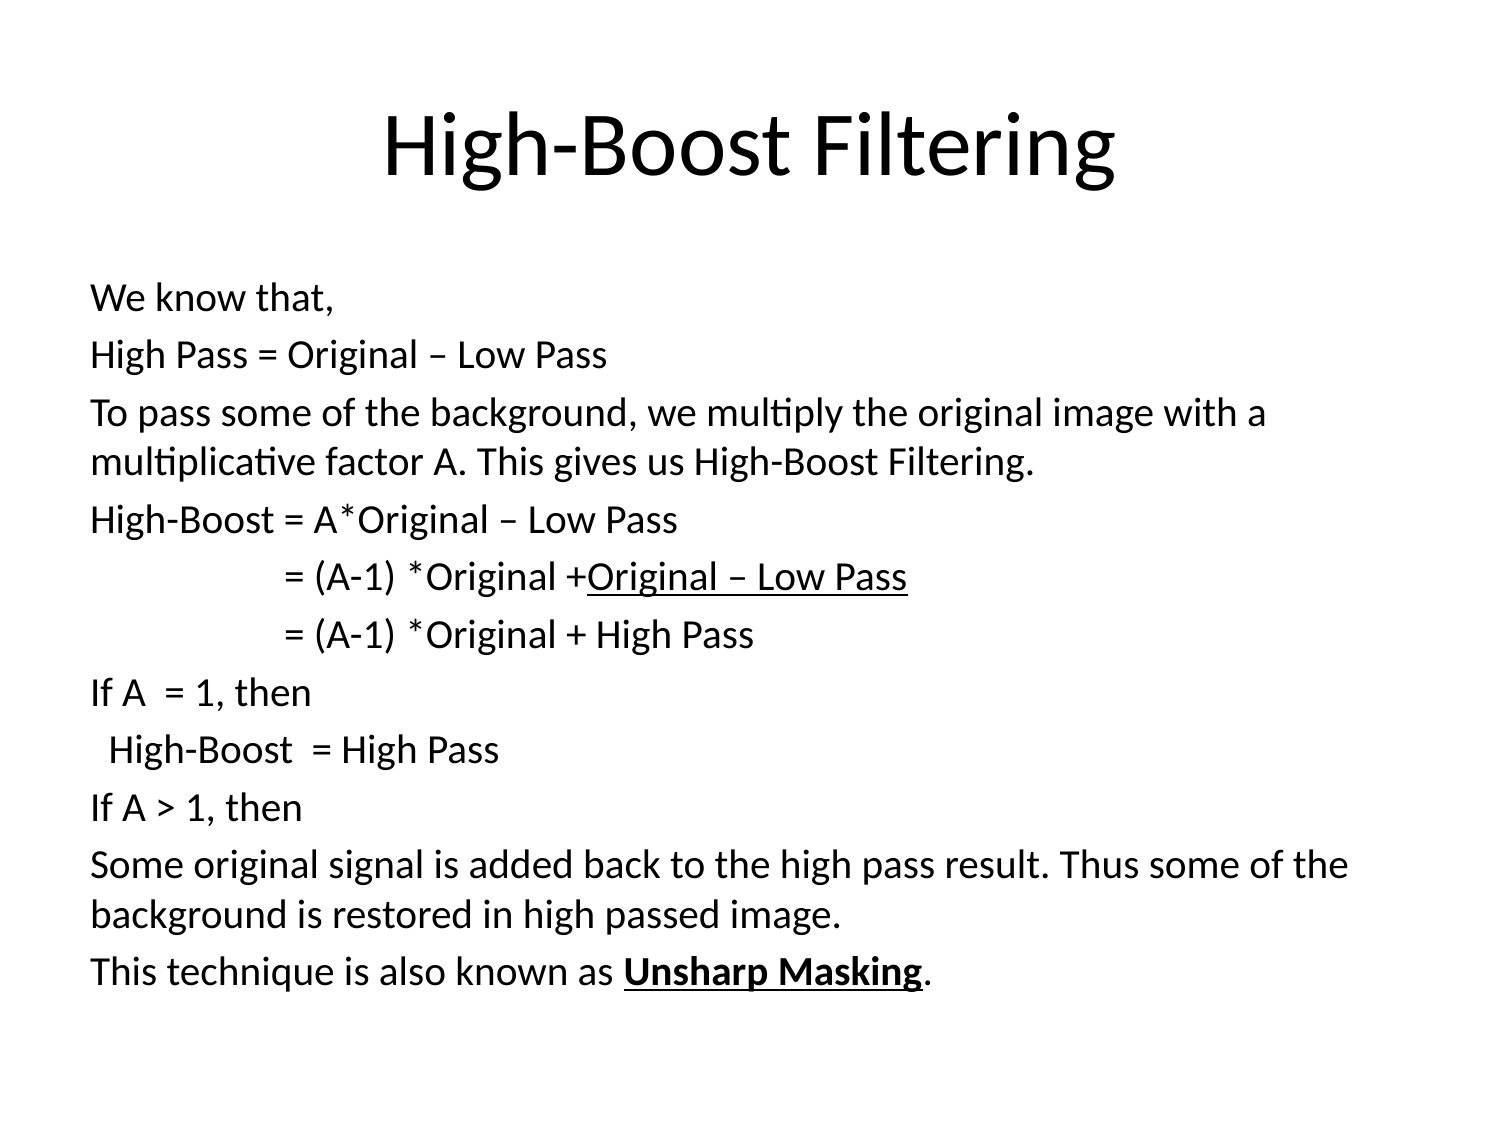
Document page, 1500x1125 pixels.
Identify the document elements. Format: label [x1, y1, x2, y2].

list [75, 262, 1425, 1005]
title [75, 45, 1425, 233]
